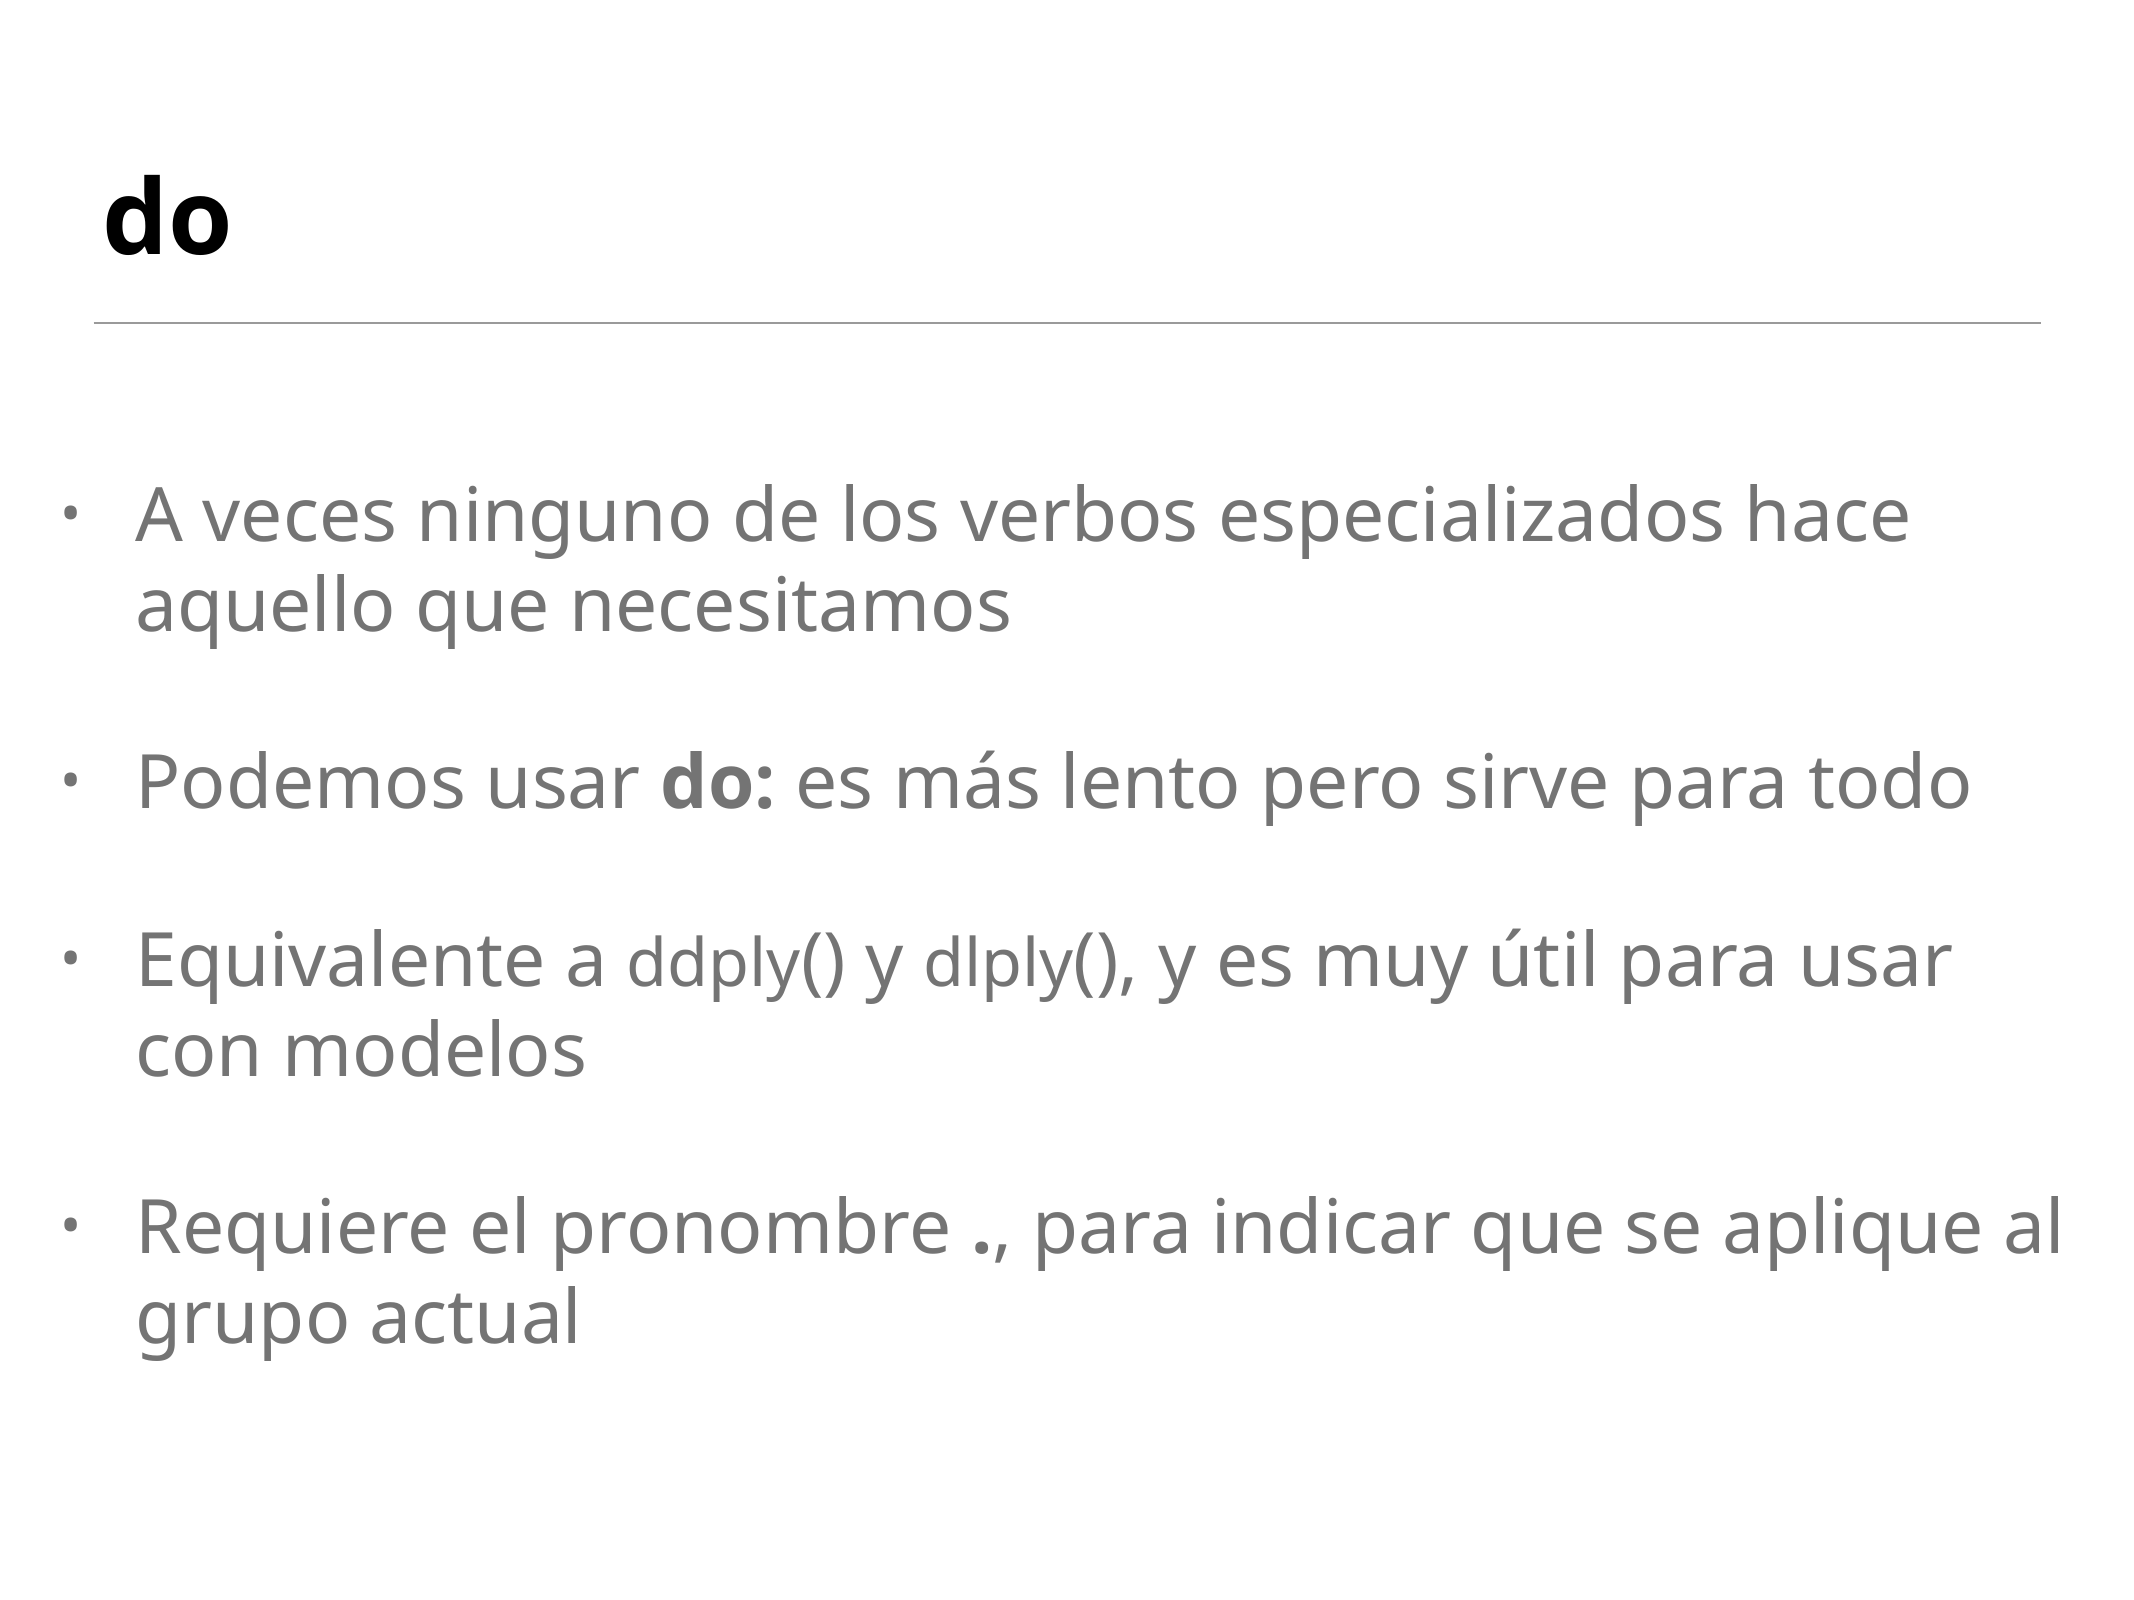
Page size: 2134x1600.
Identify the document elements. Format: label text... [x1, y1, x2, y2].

text_box A veces ninguno de los verbos especializados hace aquello que necesitamos Podemos usar do: es más lento pero sirve para todo Equivalente a ddply() y dlply(), y es muy útil para usar con modelos Requiere el pronombre ., para indicar que se aplique al grupo actual [52, 457, 2082, 1368]
title do [93, 53, 2041, 284]
